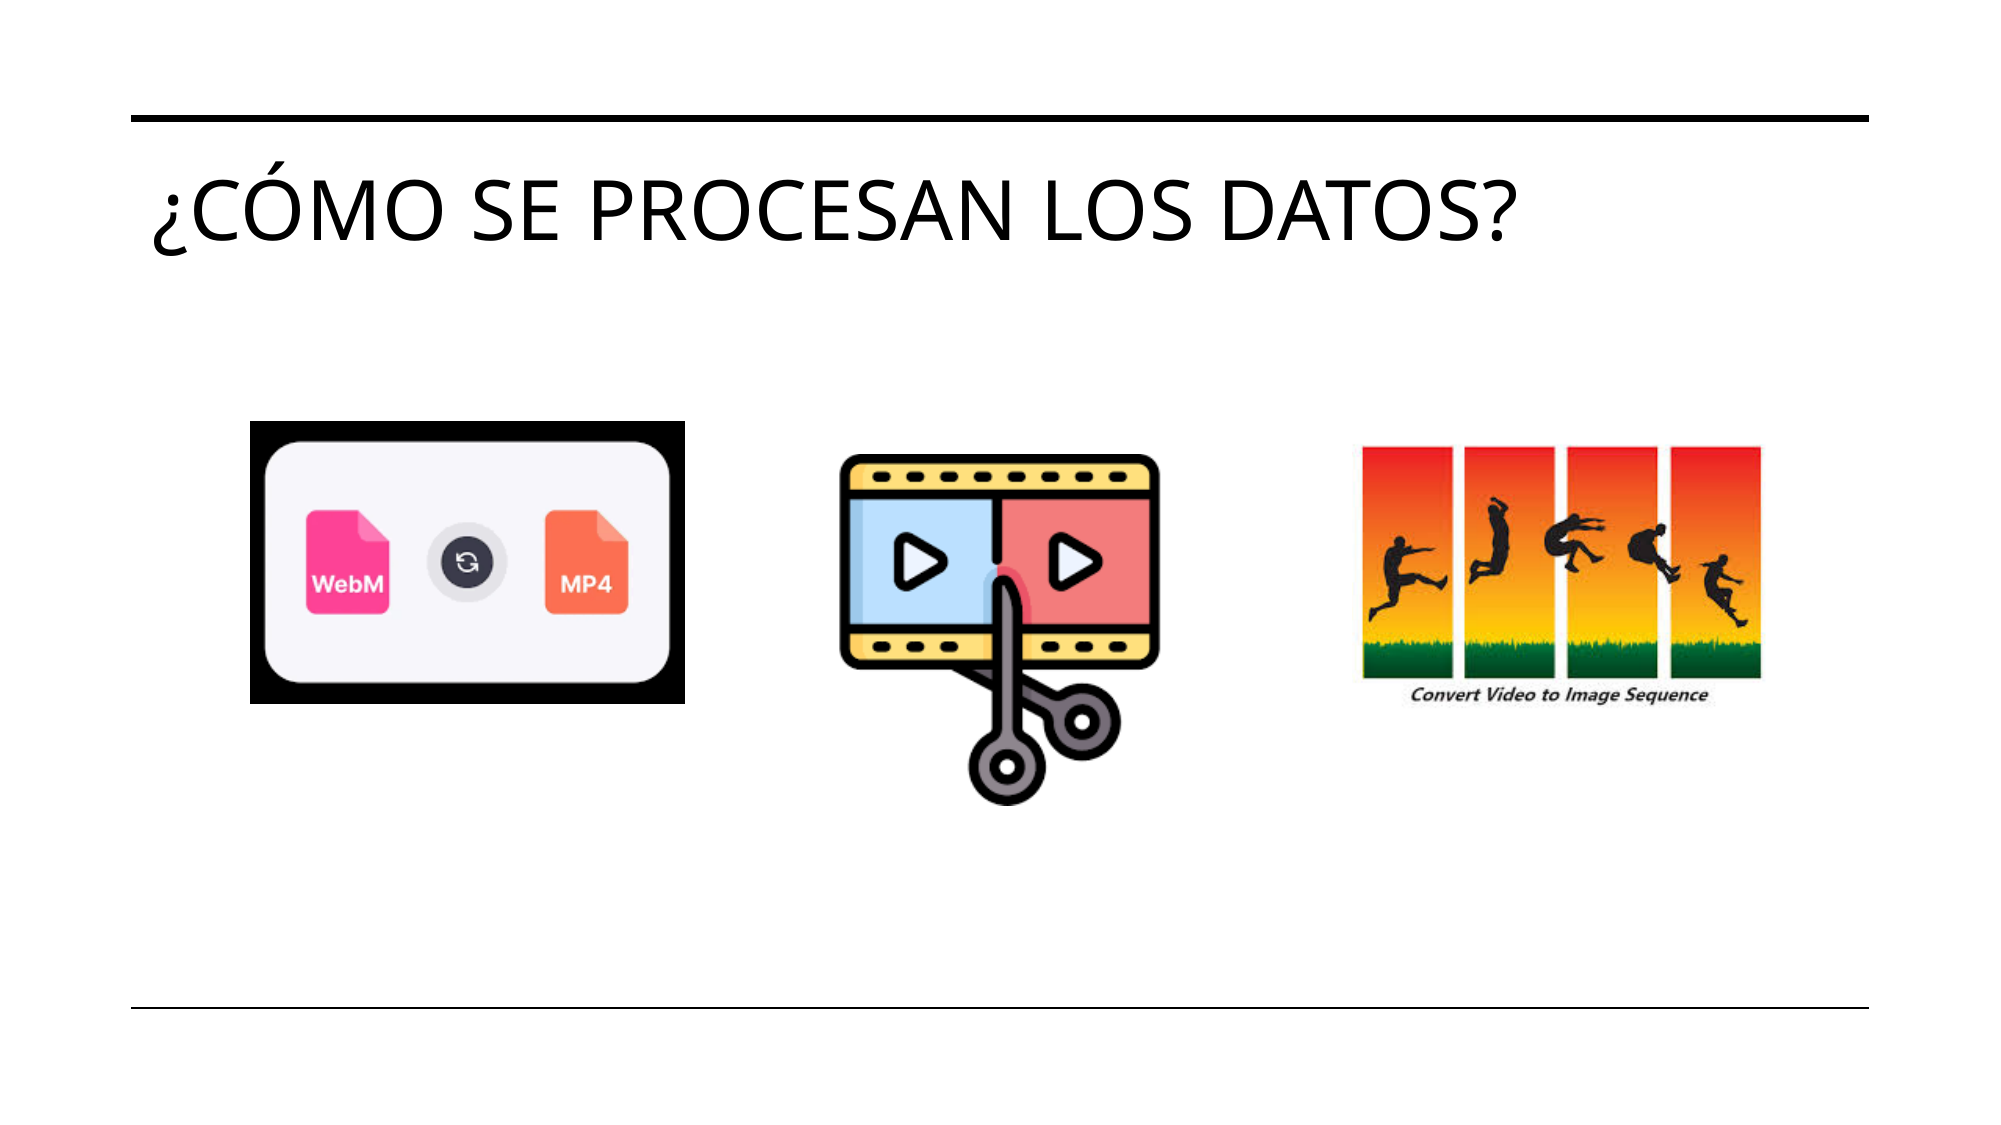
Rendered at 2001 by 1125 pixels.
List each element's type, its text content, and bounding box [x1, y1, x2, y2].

picture [824, 454, 1176, 806]
picture [1352, 432, 1772, 727]
picture [250, 421, 685, 704]
title ¿Cómo se procesan los datos? [114, 149, 1869, 365]
